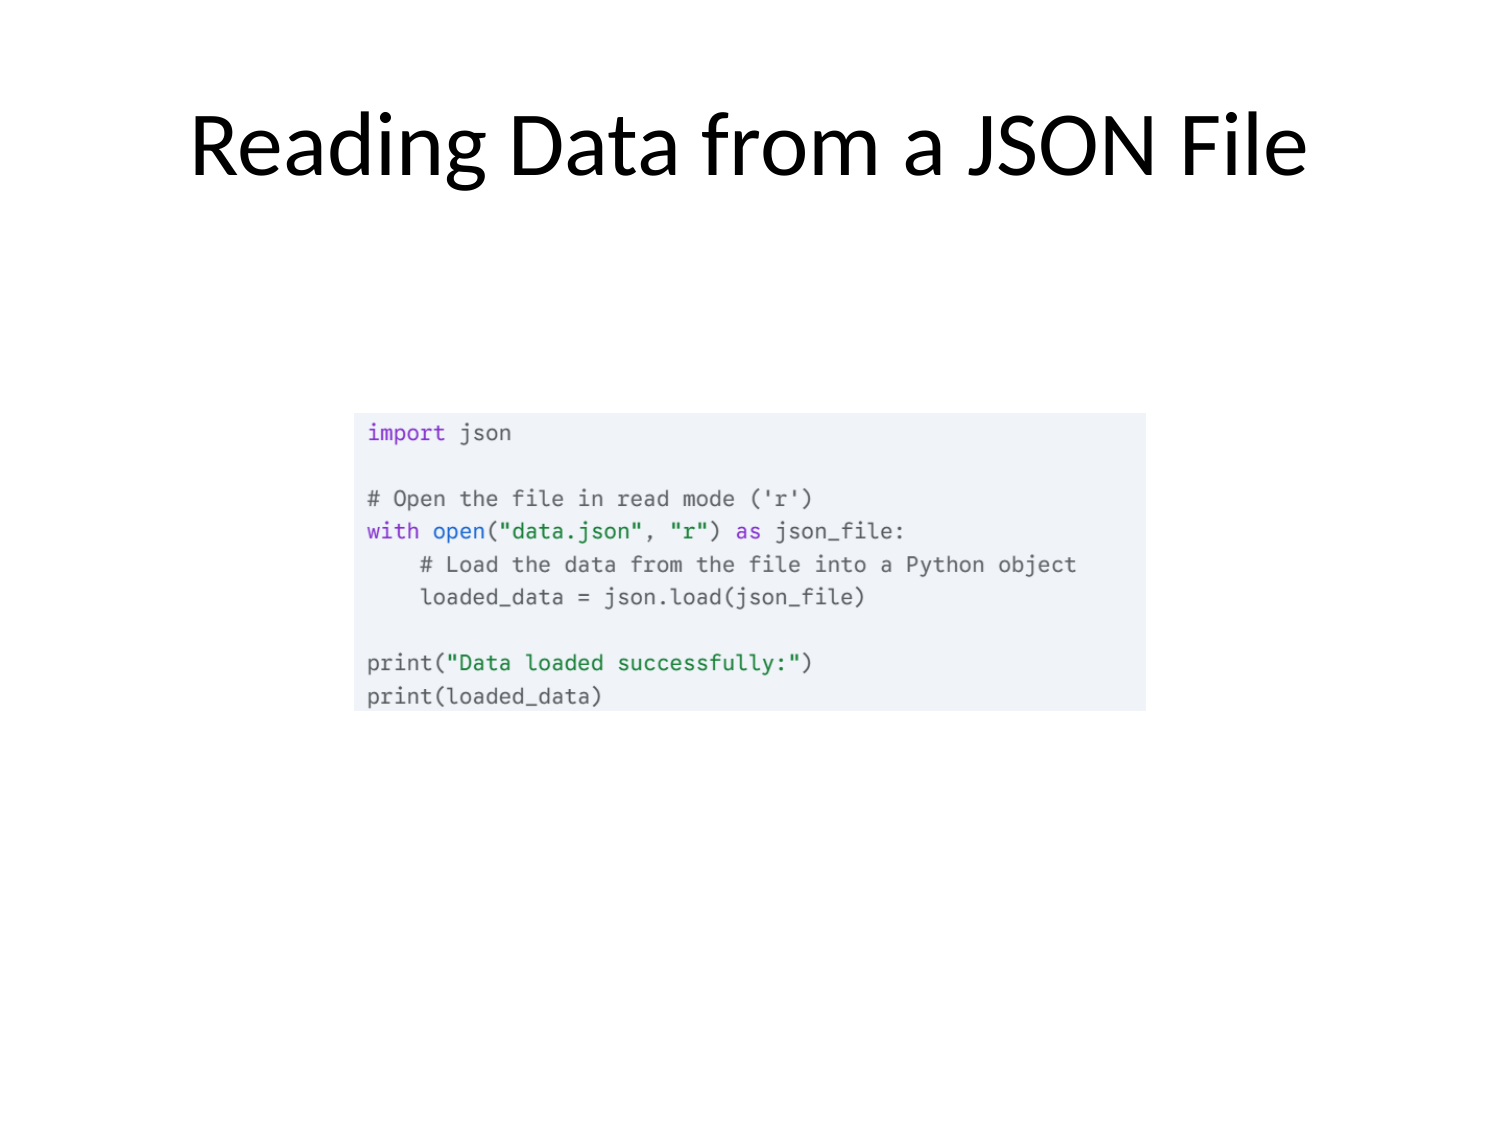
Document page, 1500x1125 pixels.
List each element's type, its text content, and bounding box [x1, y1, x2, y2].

picture [354, 413, 1146, 712]
title Reading Data from a JSON File [75, 45, 1425, 233]
